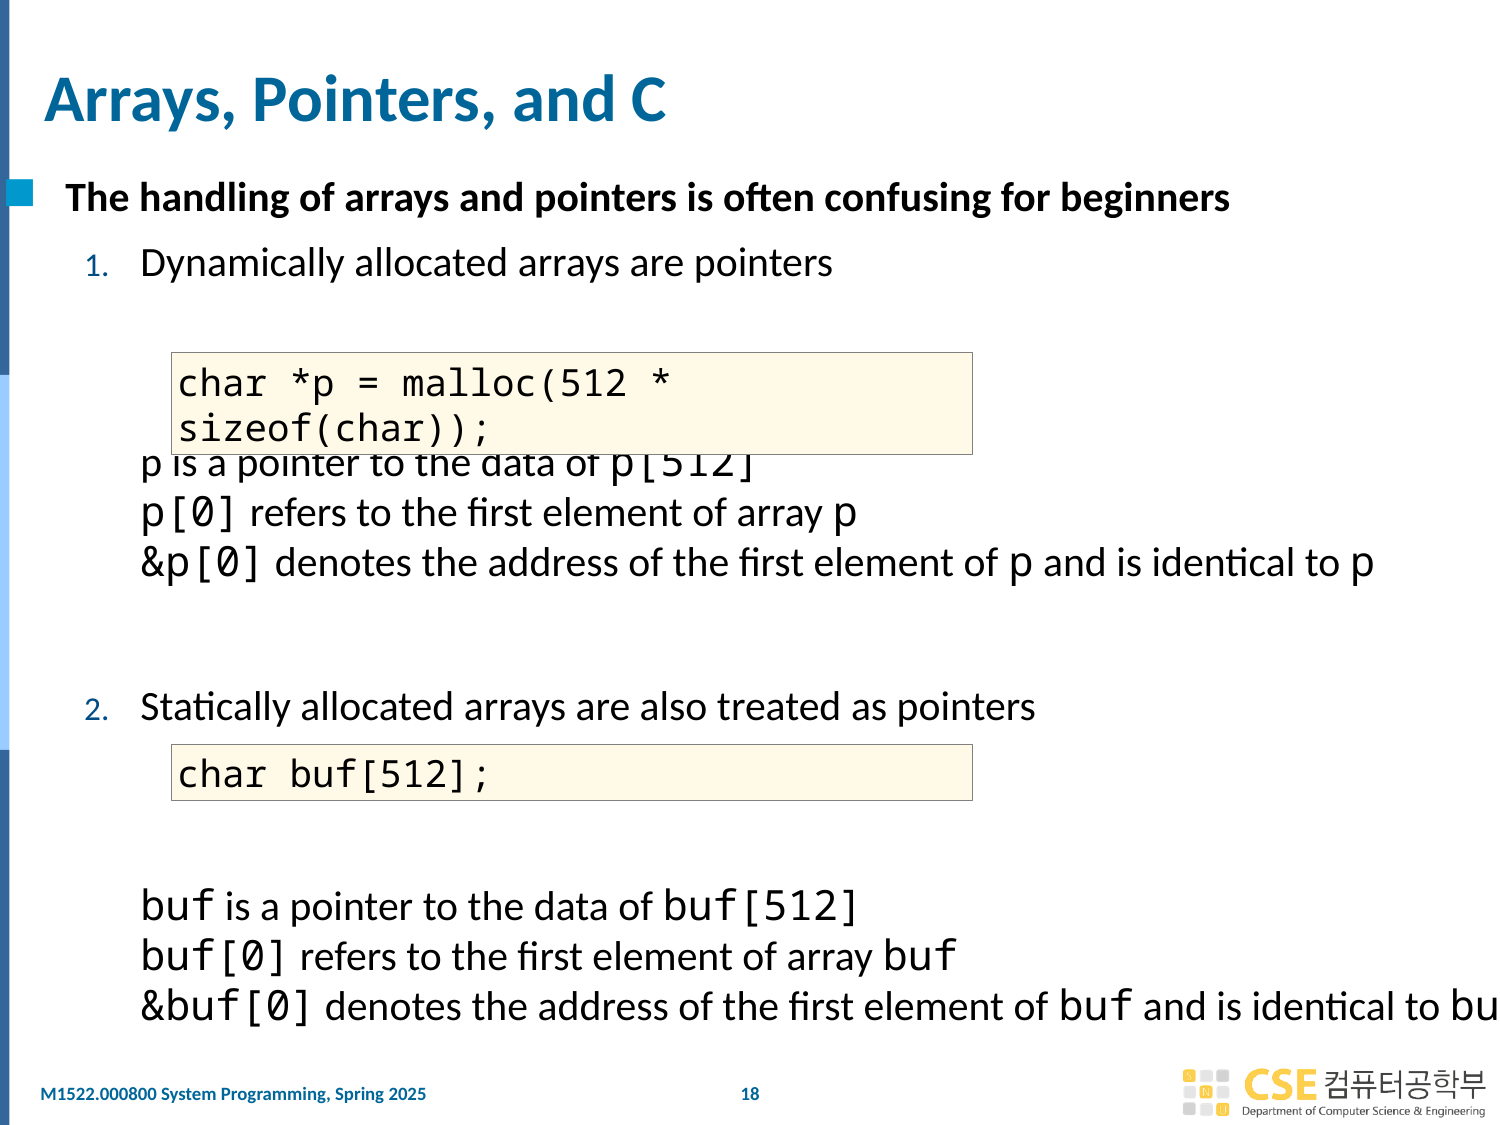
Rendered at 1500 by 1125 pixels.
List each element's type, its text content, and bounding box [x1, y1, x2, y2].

list The handling of arrays and pointers is often confusing for beginners Dynamically allocated arrays are pointers p is a pointer to the data of p[512] p[0] refers to the first element of array p &p[0] denotes the address of the first element of p and is identical to p Statically allocated arrays are also treated as pointers buf is a pointer to the data of buf[512] buf[0] refers to the first element of array buf &buf[0] denotes the address of the first element of buf and is identical to buf [0, 162, 1500, 1063]
text_box char buf[512]; [171, 744, 973, 801]
picture [1182, 1068, 1487, 1119]
text_box char *p = malloc(512 * sizeof(char)); [171, 352, 973, 455]
title Arrays, Pointers, and C [29, 47, 1477, 142]
